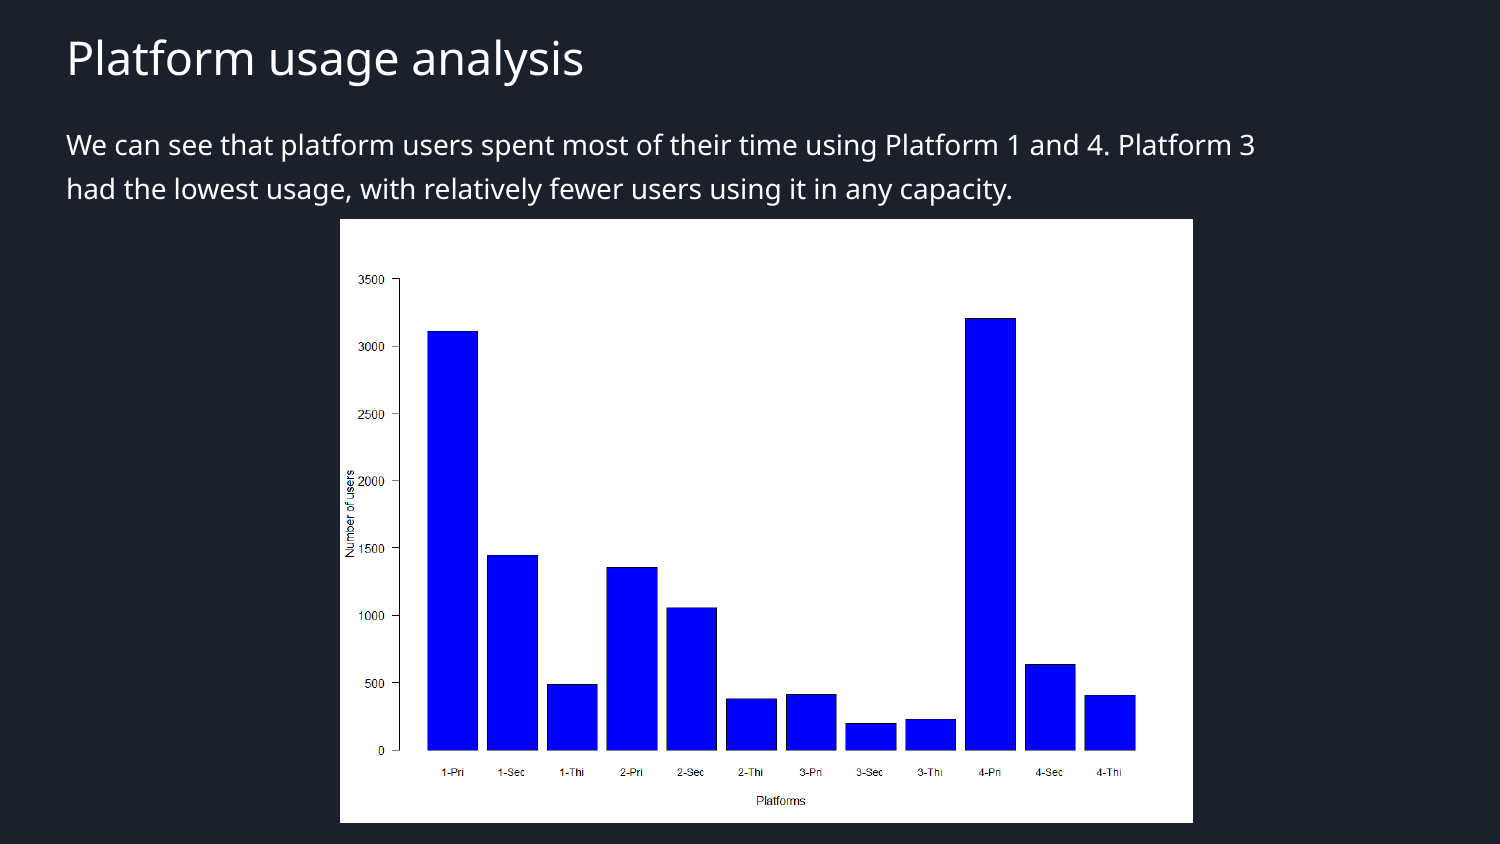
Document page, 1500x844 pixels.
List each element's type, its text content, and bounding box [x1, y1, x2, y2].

list We can see that platform users spent most of their time using Platform 1 and 4. Platform 3 had the lowest usage, with relatively fewer users using it in any capacity. [51, 104, 1276, 230]
picture [340, 218, 1194, 823]
title Platform usage analysis [51, 10, 1449, 105]
